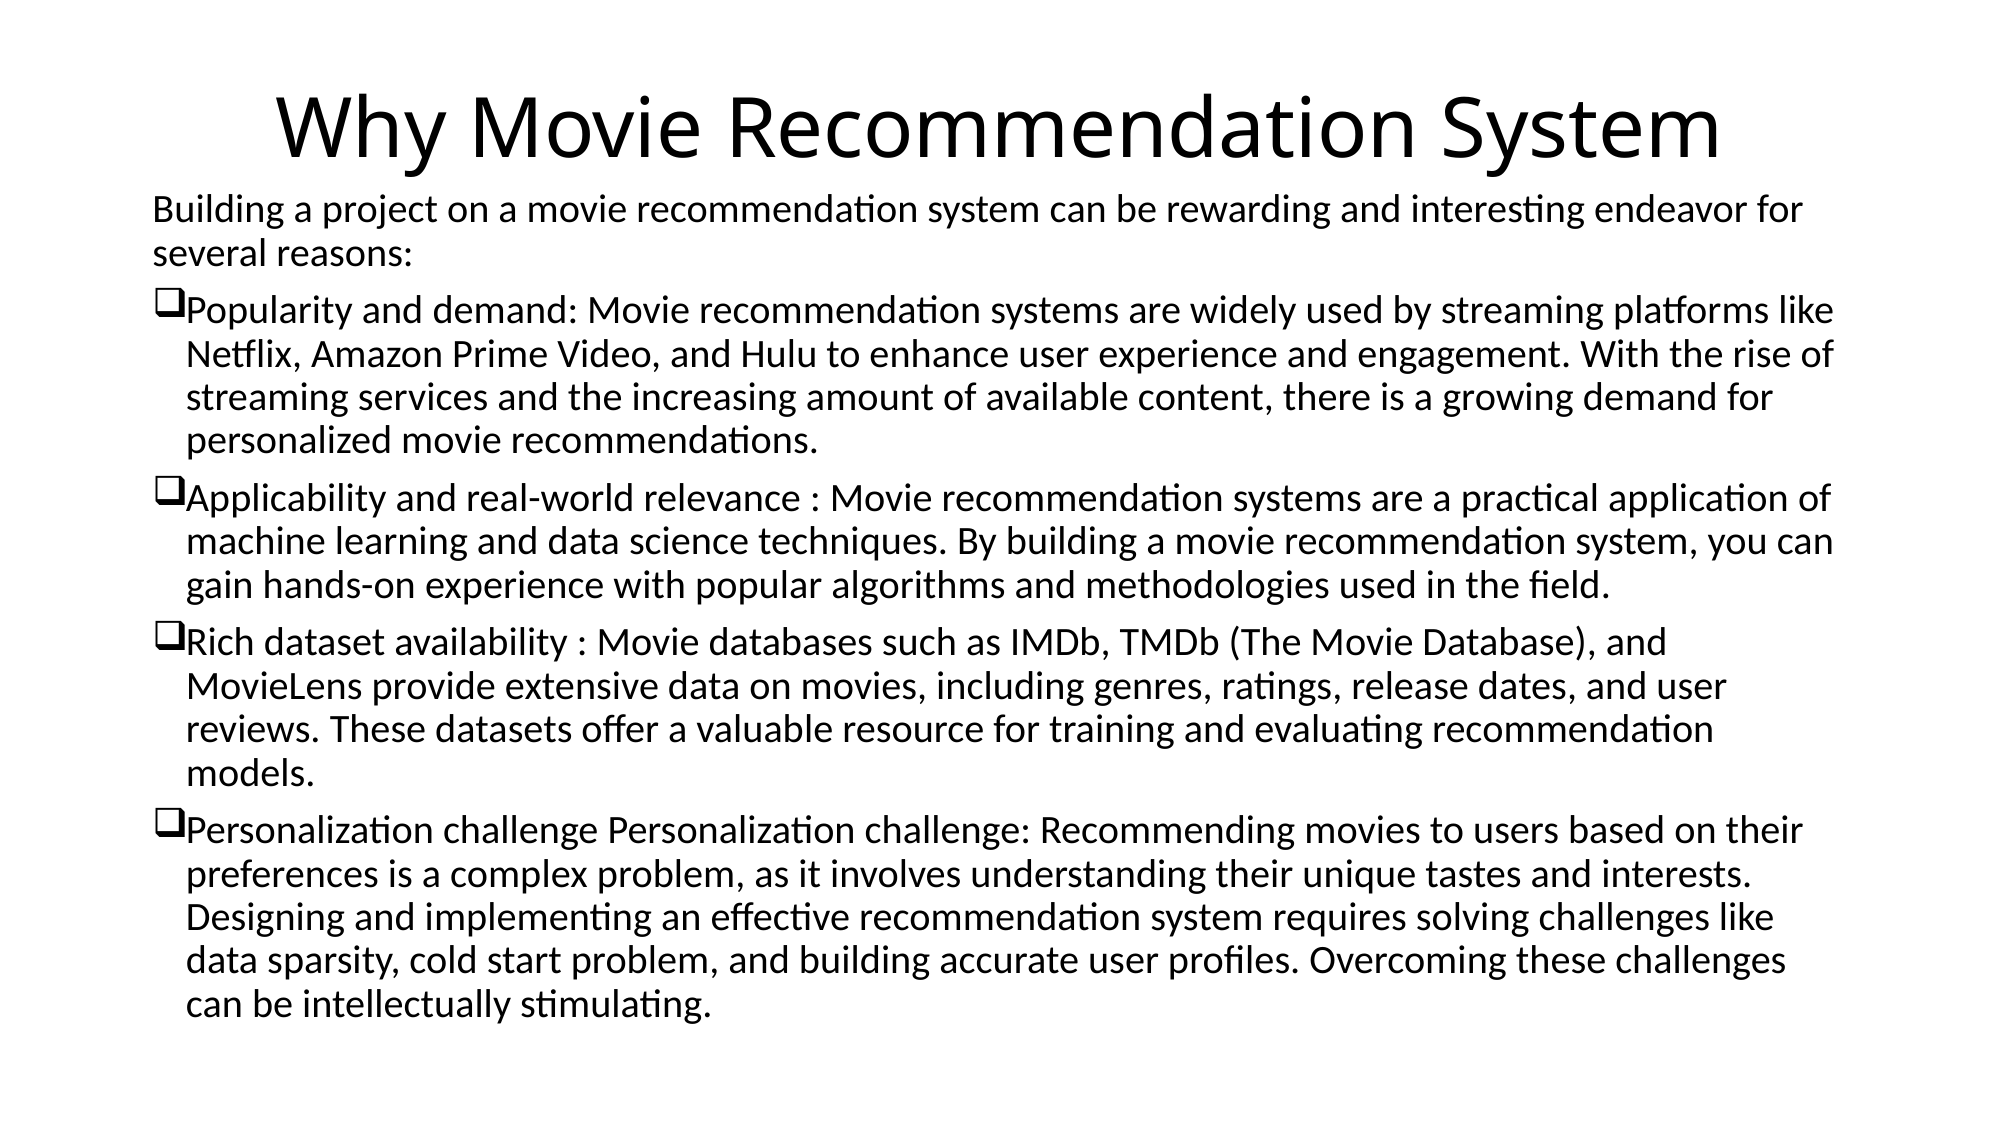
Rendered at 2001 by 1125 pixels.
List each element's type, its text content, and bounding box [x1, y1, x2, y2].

list Building a project on a movie recommendation system can be rewarding and interesting endeavor for several reasons: Popularity and demand: Movie recommendation systems are widely used by streaming platforms like Netflix, Amazon Prime Video, and Hulu to enhance user experience and engagement. With the rise of streaming services and the increasing amount of available content, there is a growing demand for personalized movie recommendations. Applicability and real-world relevance : Movie recommendation systems are a practical application of machine learning and data science techniques. By building a movie recommendation system, you can gain hands-on experience with popular algorithms and methodologies used in the field. Rich dataset availability : Movie databases such as IMDb, TMDb (The Movie Database), and MovieLens provide extensive data on movies, including genres, ratings, release dates, and user reviews. These datasets offer a valuable resource for training and evaluating recommendation models. Personalization challenge Personalization challenge: Recommending movies to users based on their preferences is a complex problem, as it involves understanding their unique tastes and interests. Designing and implementing an effective recommendation system requires solving challenges like data sparsity, cold start problem, and building accurate user profiles. Overcoming these challenges can be intellectually stimulating. [137, 180, 1863, 1035]
title Why Movie Recommendation System [137, 59, 1863, 180]
